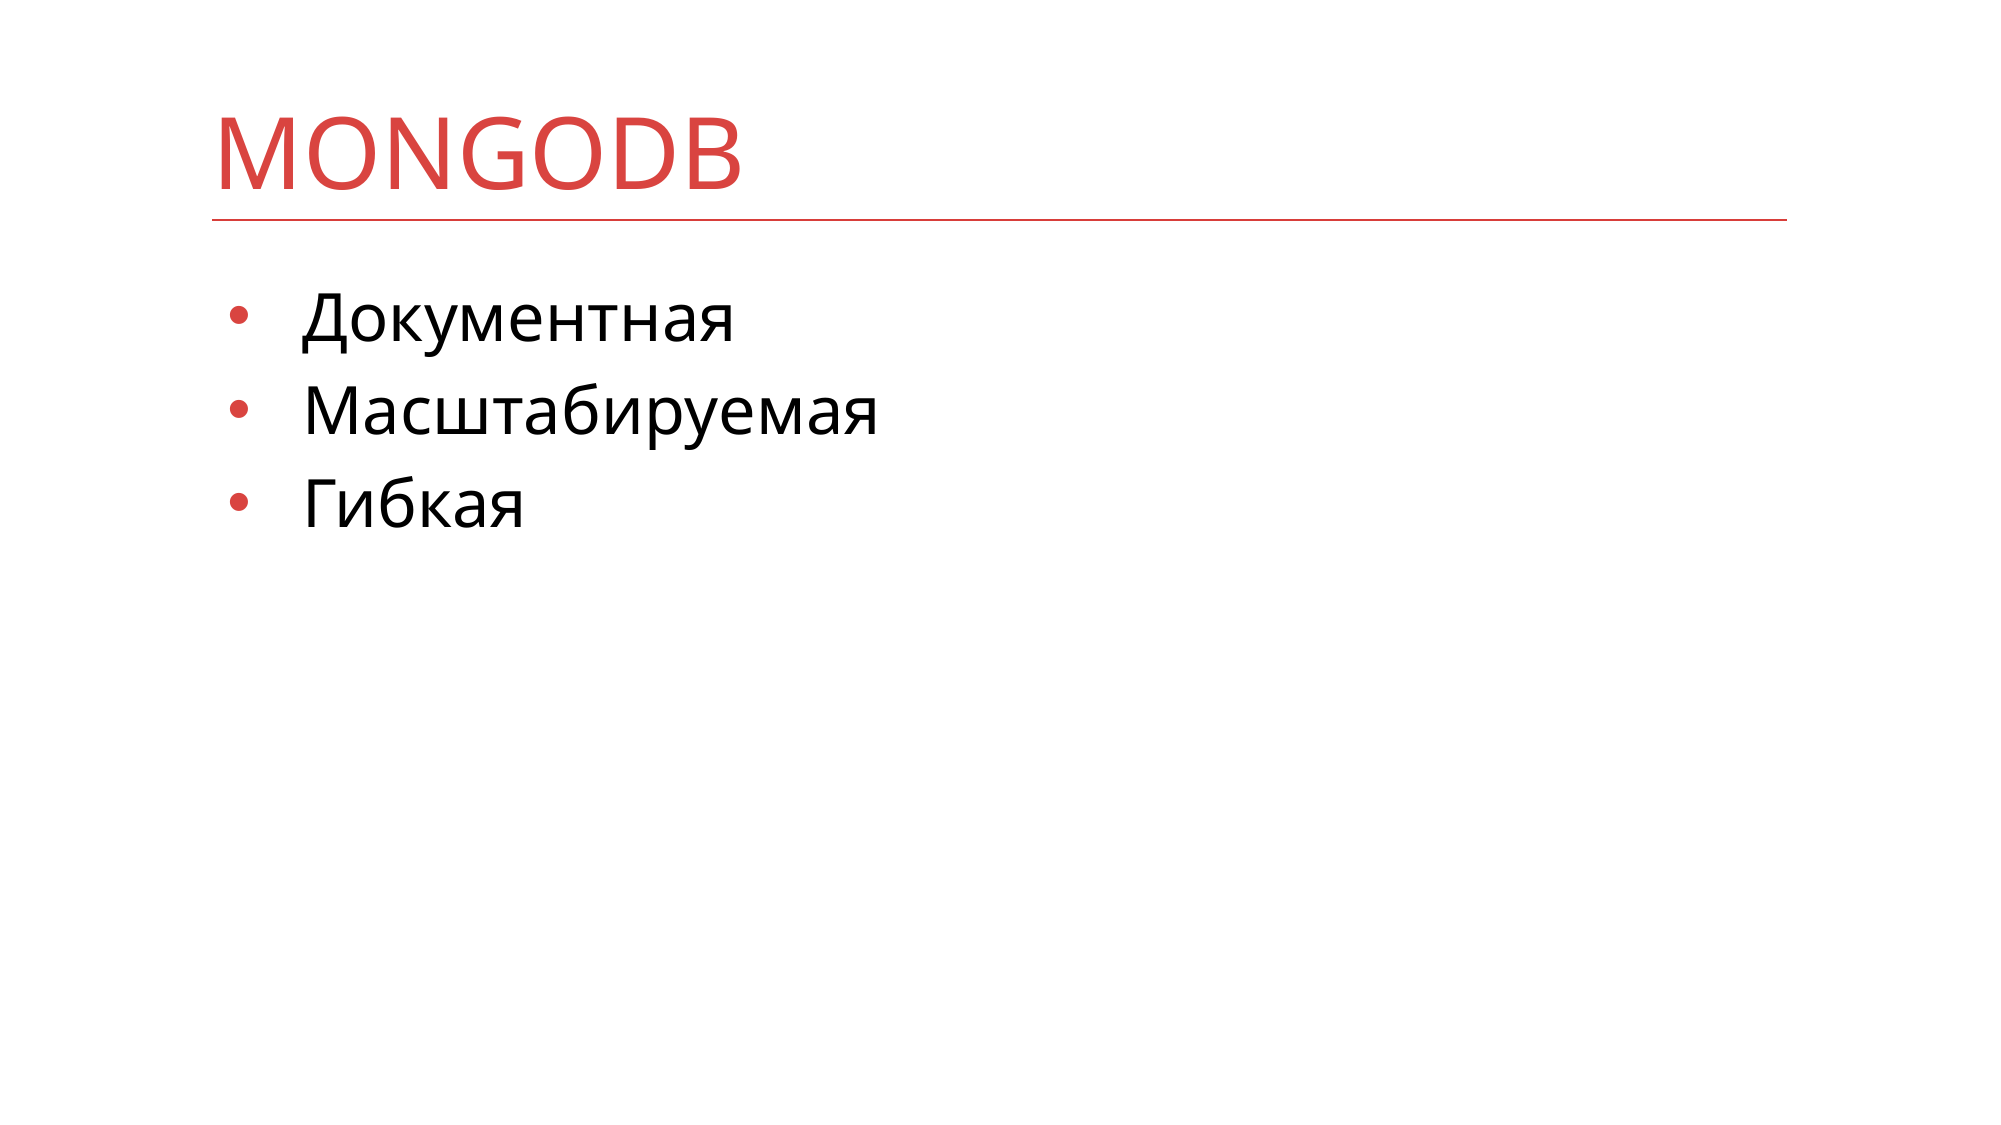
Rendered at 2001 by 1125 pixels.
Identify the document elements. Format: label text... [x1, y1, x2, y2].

title MONGOdb [212, 90, 1788, 220]
list Документная Масштабируемая Гибкая [212, 267, 1788, 1035]
